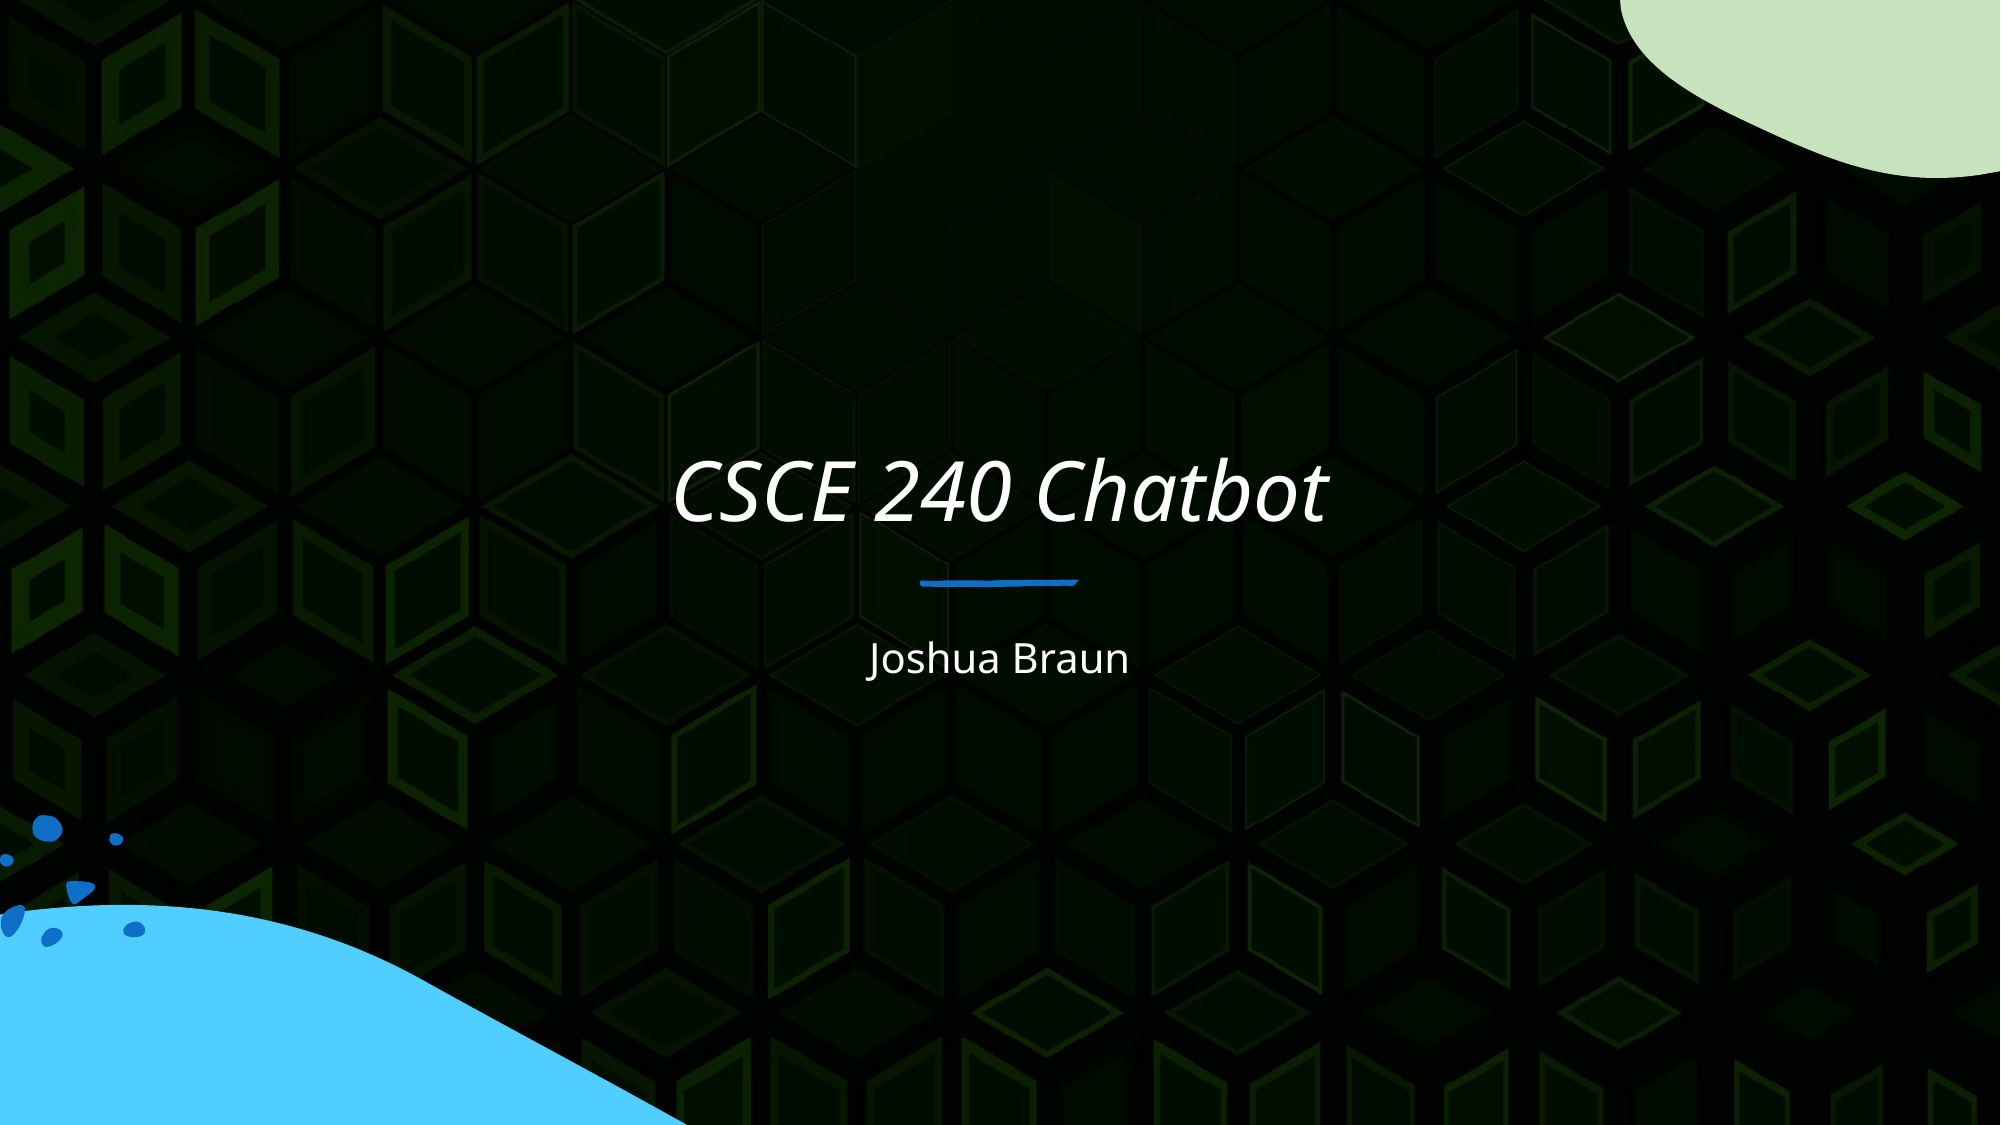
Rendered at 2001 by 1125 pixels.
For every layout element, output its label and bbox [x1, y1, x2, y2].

text_box [0, 815, 146, 947]
picture [0, 0, 2000, 1125]
text_box [919, 579, 1080, 588]
